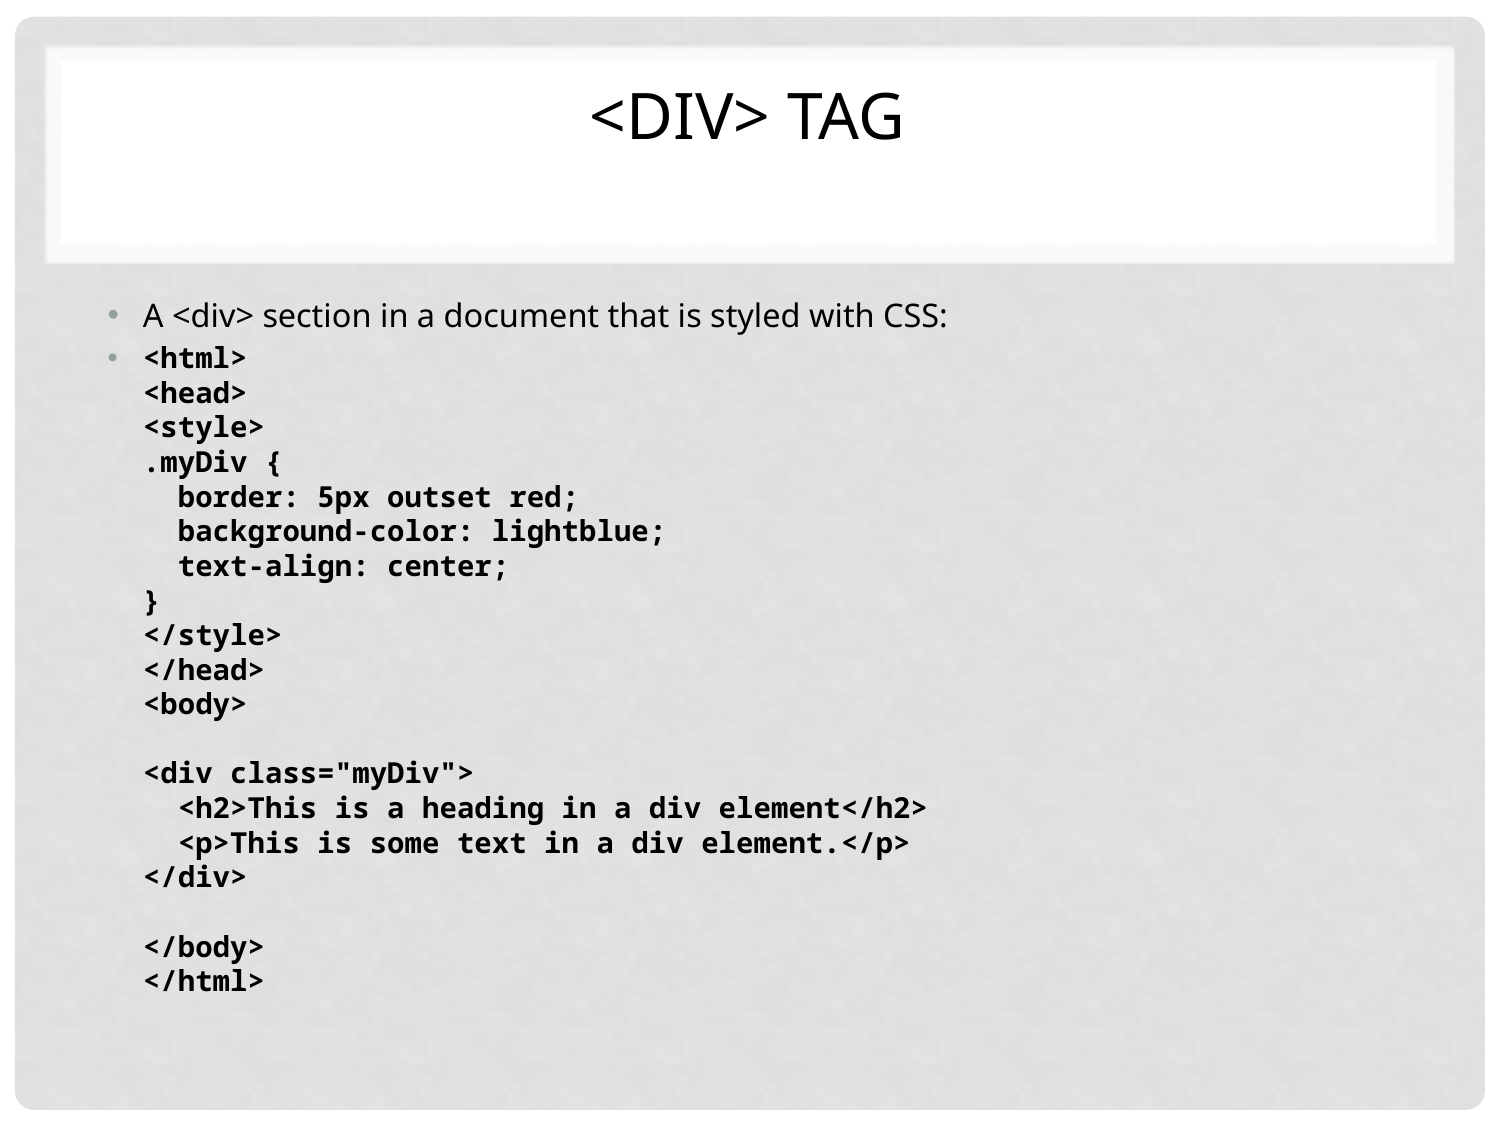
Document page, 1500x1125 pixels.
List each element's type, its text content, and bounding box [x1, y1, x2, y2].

title <div> Tag [69, 66, 1425, 238]
list A <div> section in a document that is styled with CSS: <html> <head> <style> .myDiv { border: 5px outset red; background-color: lightblue; text-align: center; } </style> </head> <body> <div class="myDiv"> <h2>This is a heading in a div element</h2> <p>This is some text in a div element.</p> </div> </body> </html> [75, 287, 1425, 1005]
